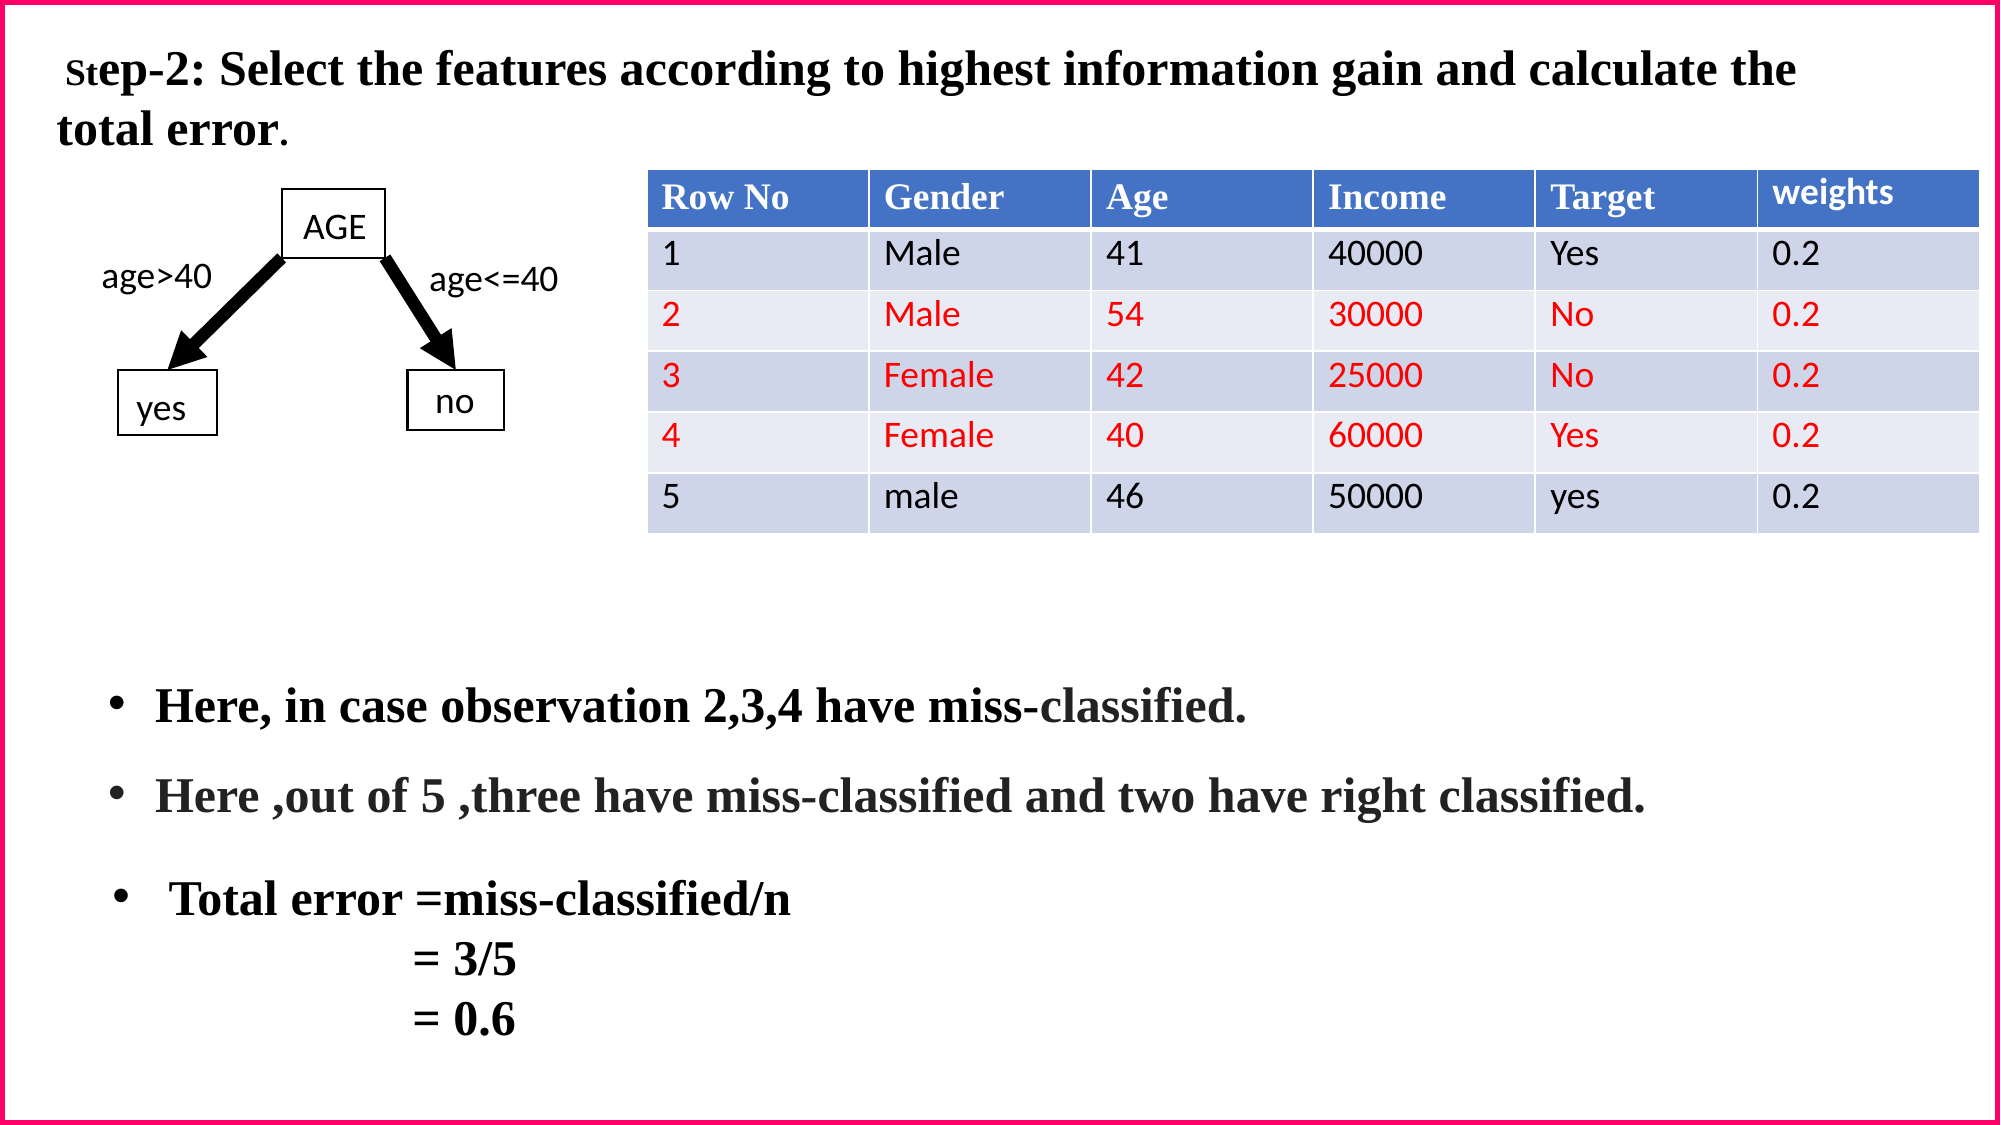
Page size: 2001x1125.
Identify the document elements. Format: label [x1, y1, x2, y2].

text_box [384, 257, 456, 370]
text_box [0, 0, 2000, 1125]
text_box [167, 257, 282, 370]
